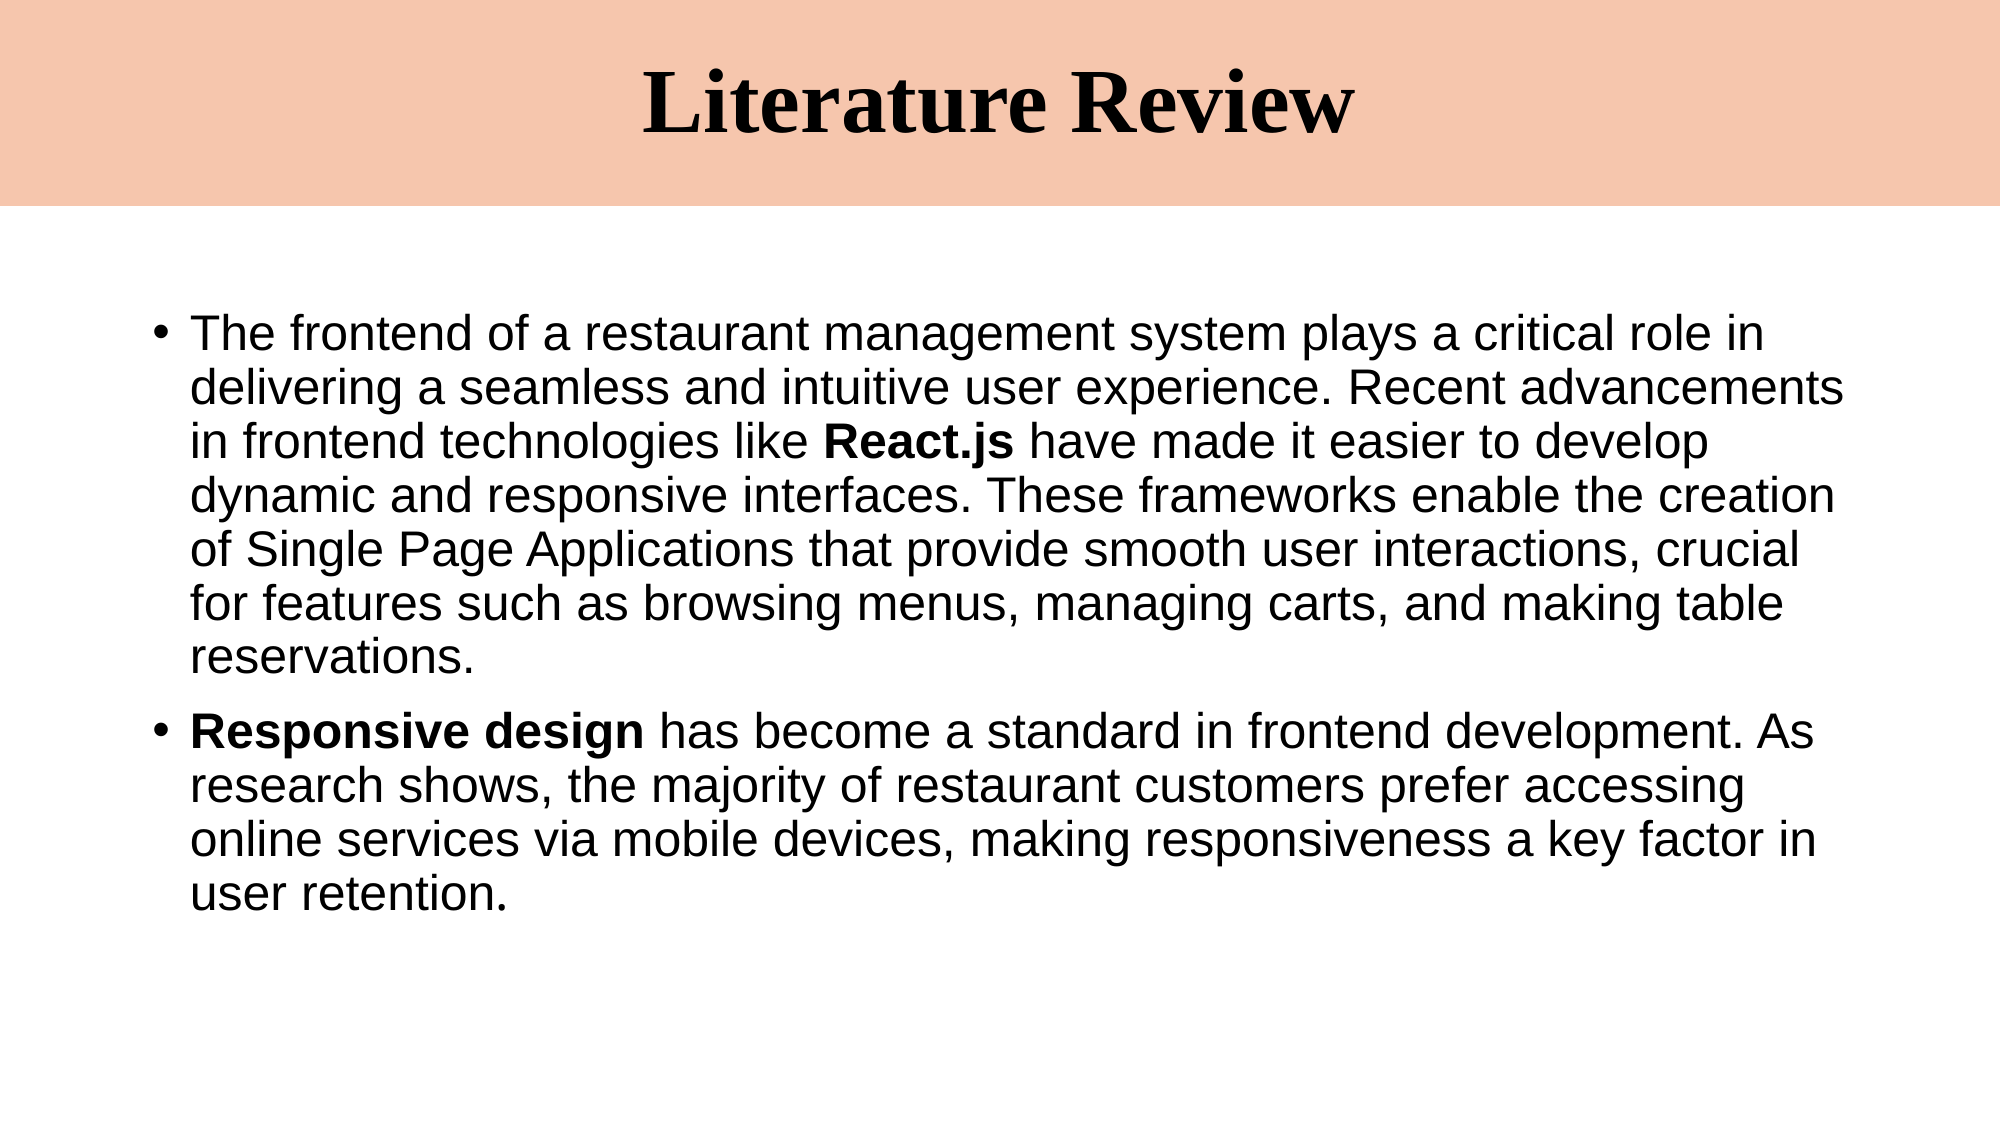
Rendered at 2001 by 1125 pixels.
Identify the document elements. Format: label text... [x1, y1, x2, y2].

list The frontend of a restaurant management system plays a critical role in delivering a seamless and intuitive user experience. Recent advancements in frontend technologies like React.js have made it easier to develop dynamic and responsive interfaces. These frameworks enable the creation of Single Page Applications that provide smooth user interactions, crucial for features such as browsing menus, managing carts, and making table reservations. Responsive design has become a standard in frontend development. As research shows, the majority of restaurant customers prefer accessing online services via mobile devices, making responsiveness a key factor in user retention. [137, 299, 1863, 1014]
title Literature Review [0, 0, 2000, 206]
